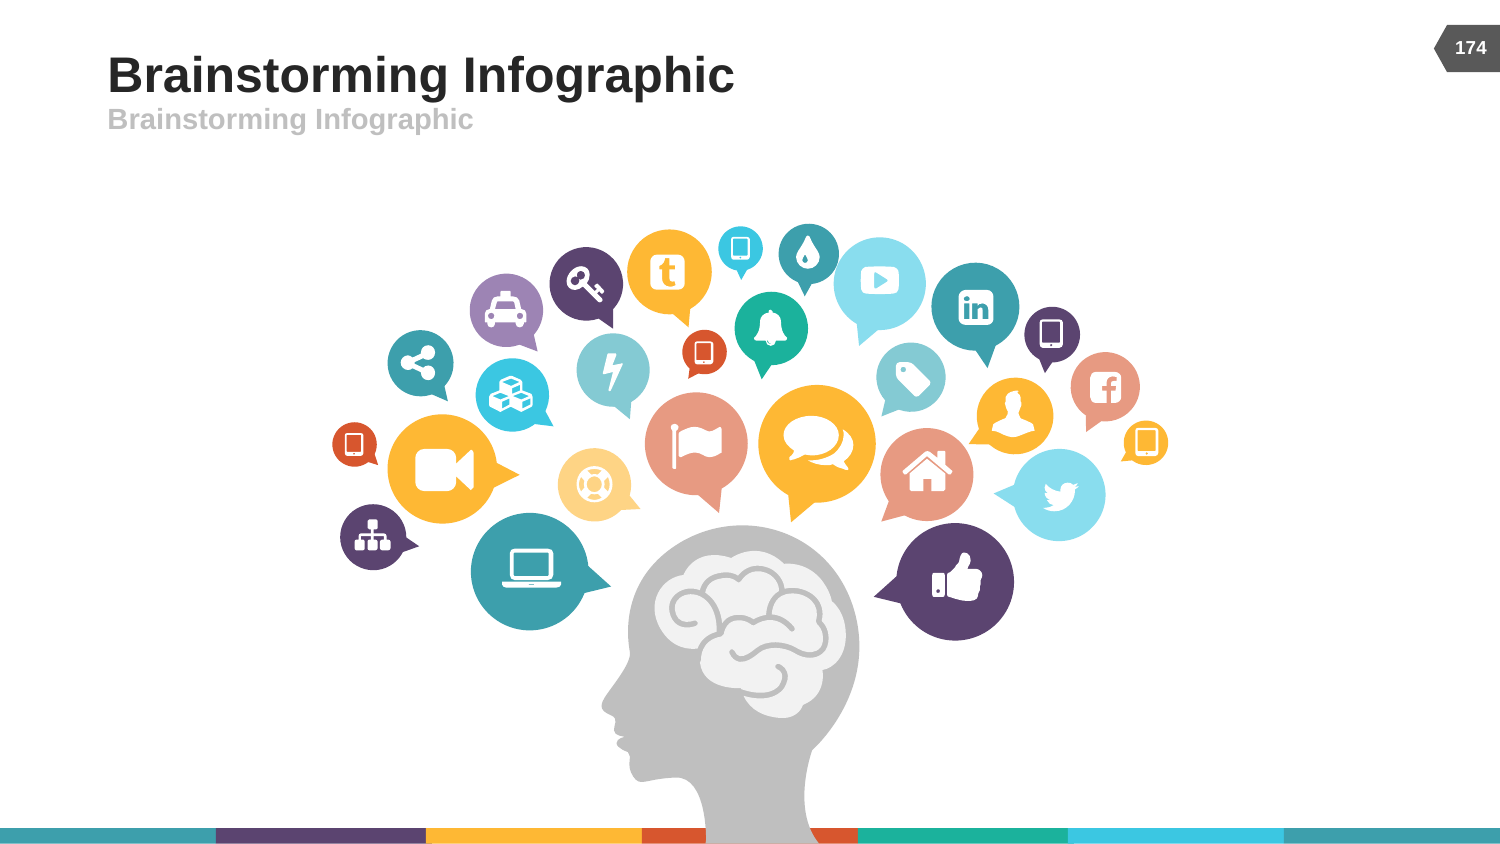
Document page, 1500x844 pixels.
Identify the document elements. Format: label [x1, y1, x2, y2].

text_box [547, 229, 712, 328]
list [107, 101, 783, 135]
text_box [719, 225, 765, 279]
text_box [388, 329, 456, 408]
text_box [339, 223, 1167, 844]
text_box [681, 329, 727, 382]
slide_number [1439, 24, 1500, 70]
text_box [331, 423, 385, 469]
title [107, 43, 1033, 102]
